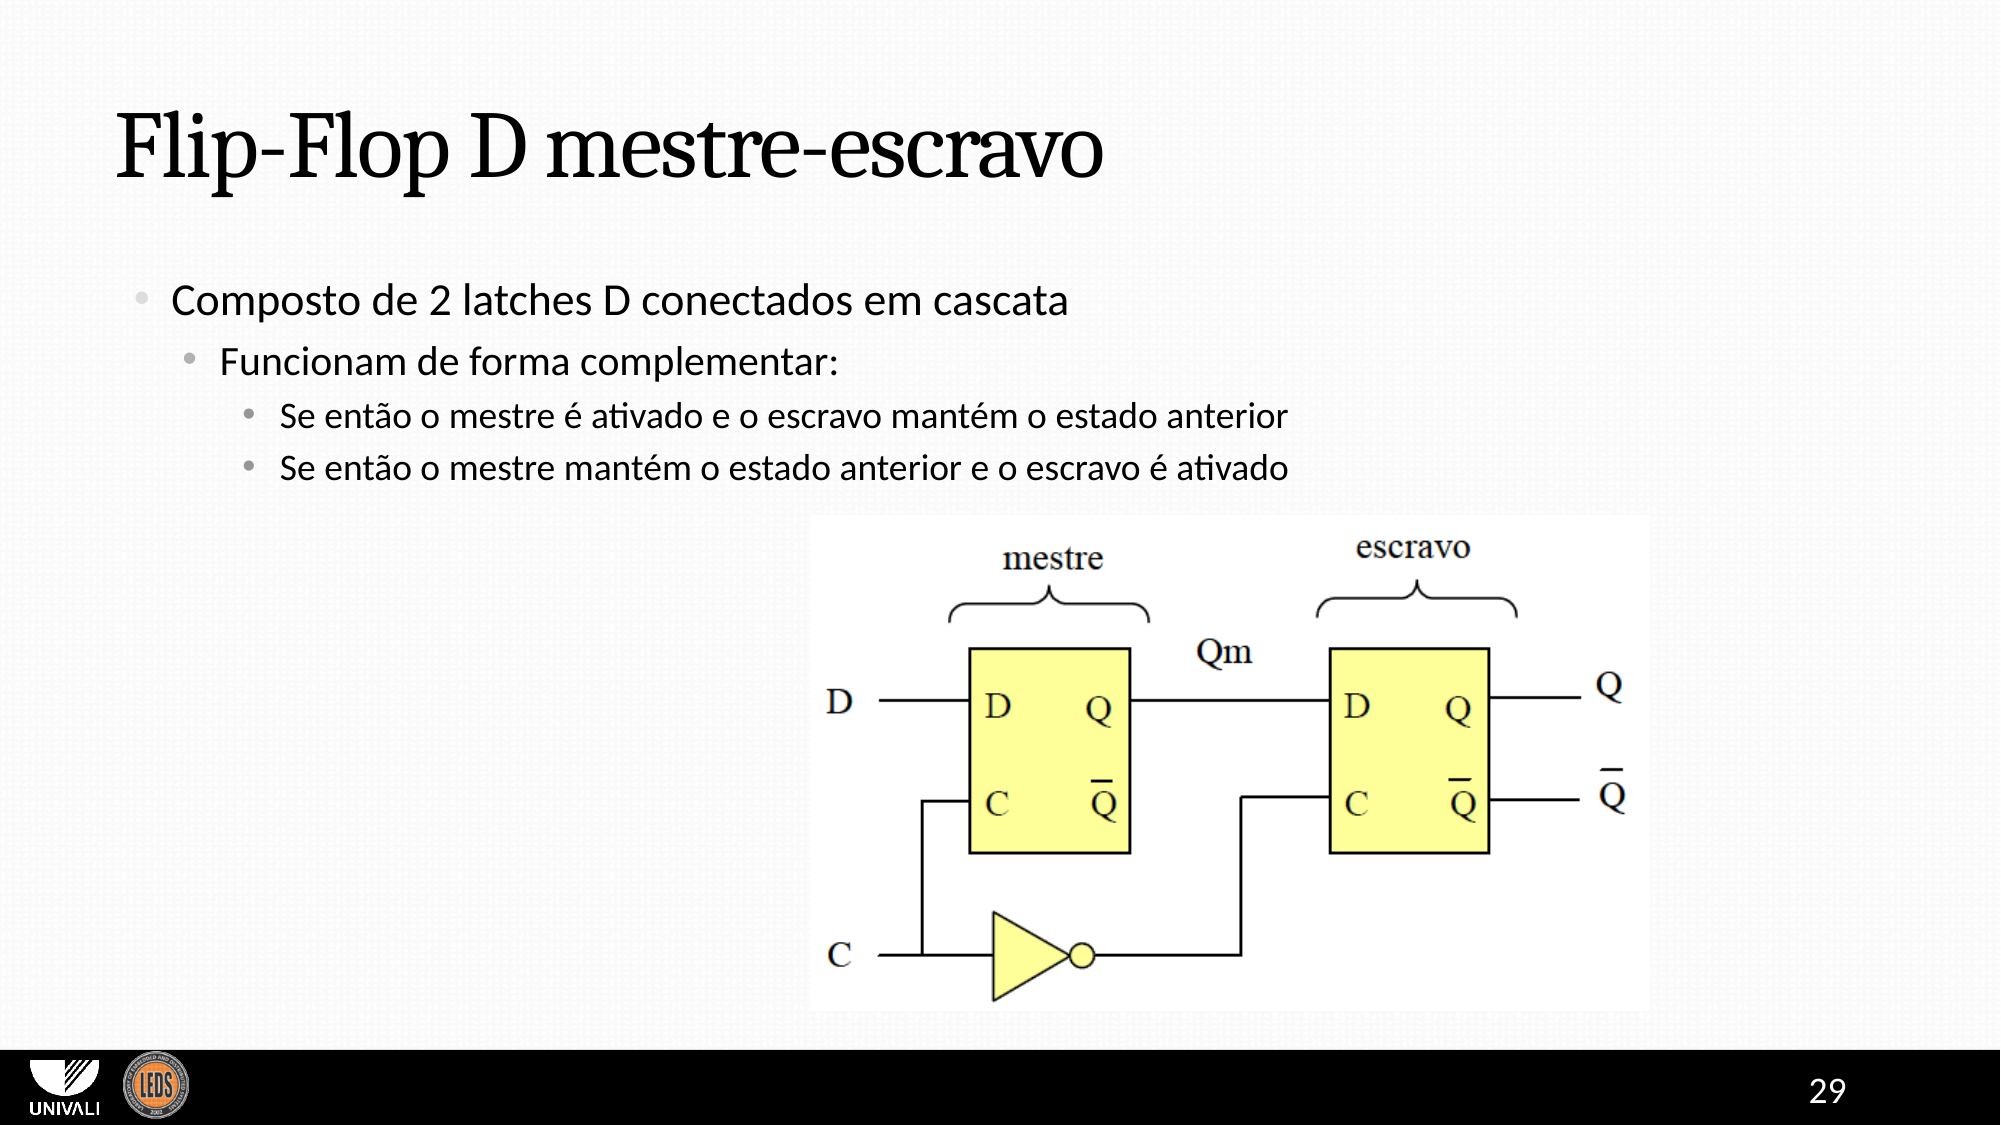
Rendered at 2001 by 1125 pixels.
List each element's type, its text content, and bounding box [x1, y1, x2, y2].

title Flip-Flop D mestre-escravo [99, 45, 1767, 233]
picture [809, 514, 1651, 1012]
picture [121, 1049, 190, 1120]
picture [30, 1060, 99, 1115]
